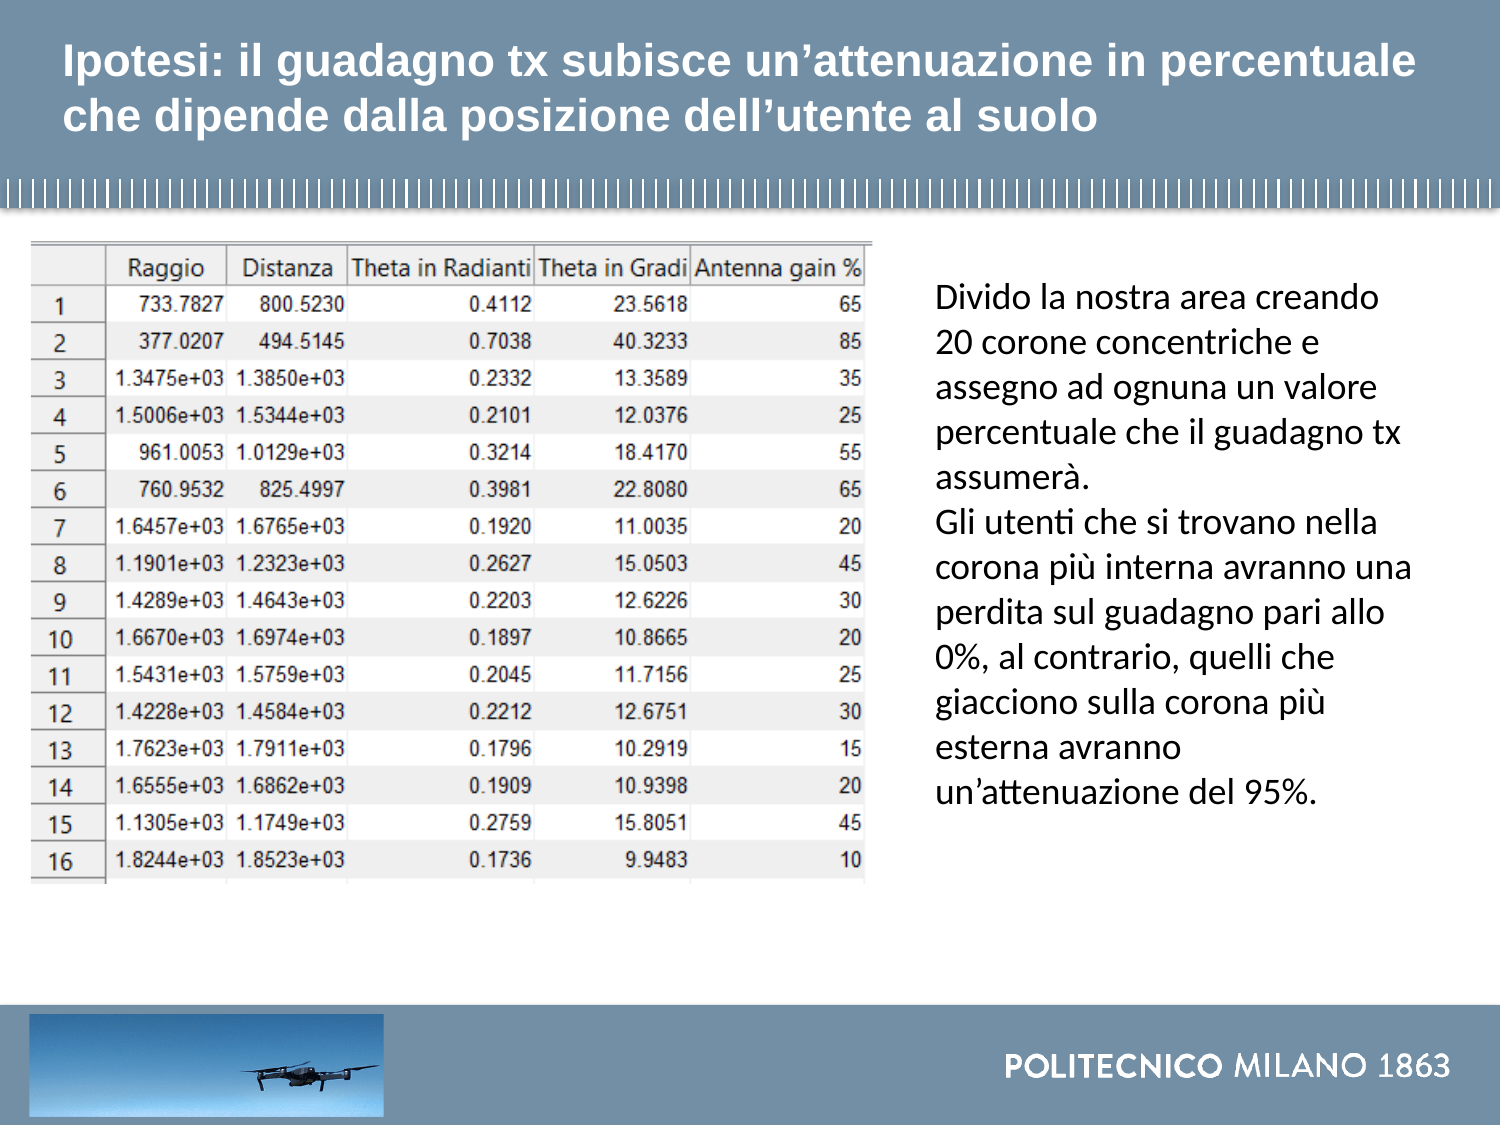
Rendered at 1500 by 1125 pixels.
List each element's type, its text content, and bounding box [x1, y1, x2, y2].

text_box Divido la nostra area creando 20 corone concentriche e assegno ad ognuna un valore percentuale che il guadagno tx assumerà. Gli utenti che si trovano nella corona più interna avranno una perdita sul guadagno pari allo 0%, al contrario, quelli che giacciono sulla corona più esterna avranno un’attenuazione del 95%. [920, 264, 1436, 865]
picture [999, 1041, 1456, 1089]
title Ipotesi: il guadagno tx subisce un’attenuazione in percentuale che dipende dalla posizione dell’utente al suolo [47, 22, 1455, 161]
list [30, 241, 873, 884]
picture [29, 1014, 384, 1117]
